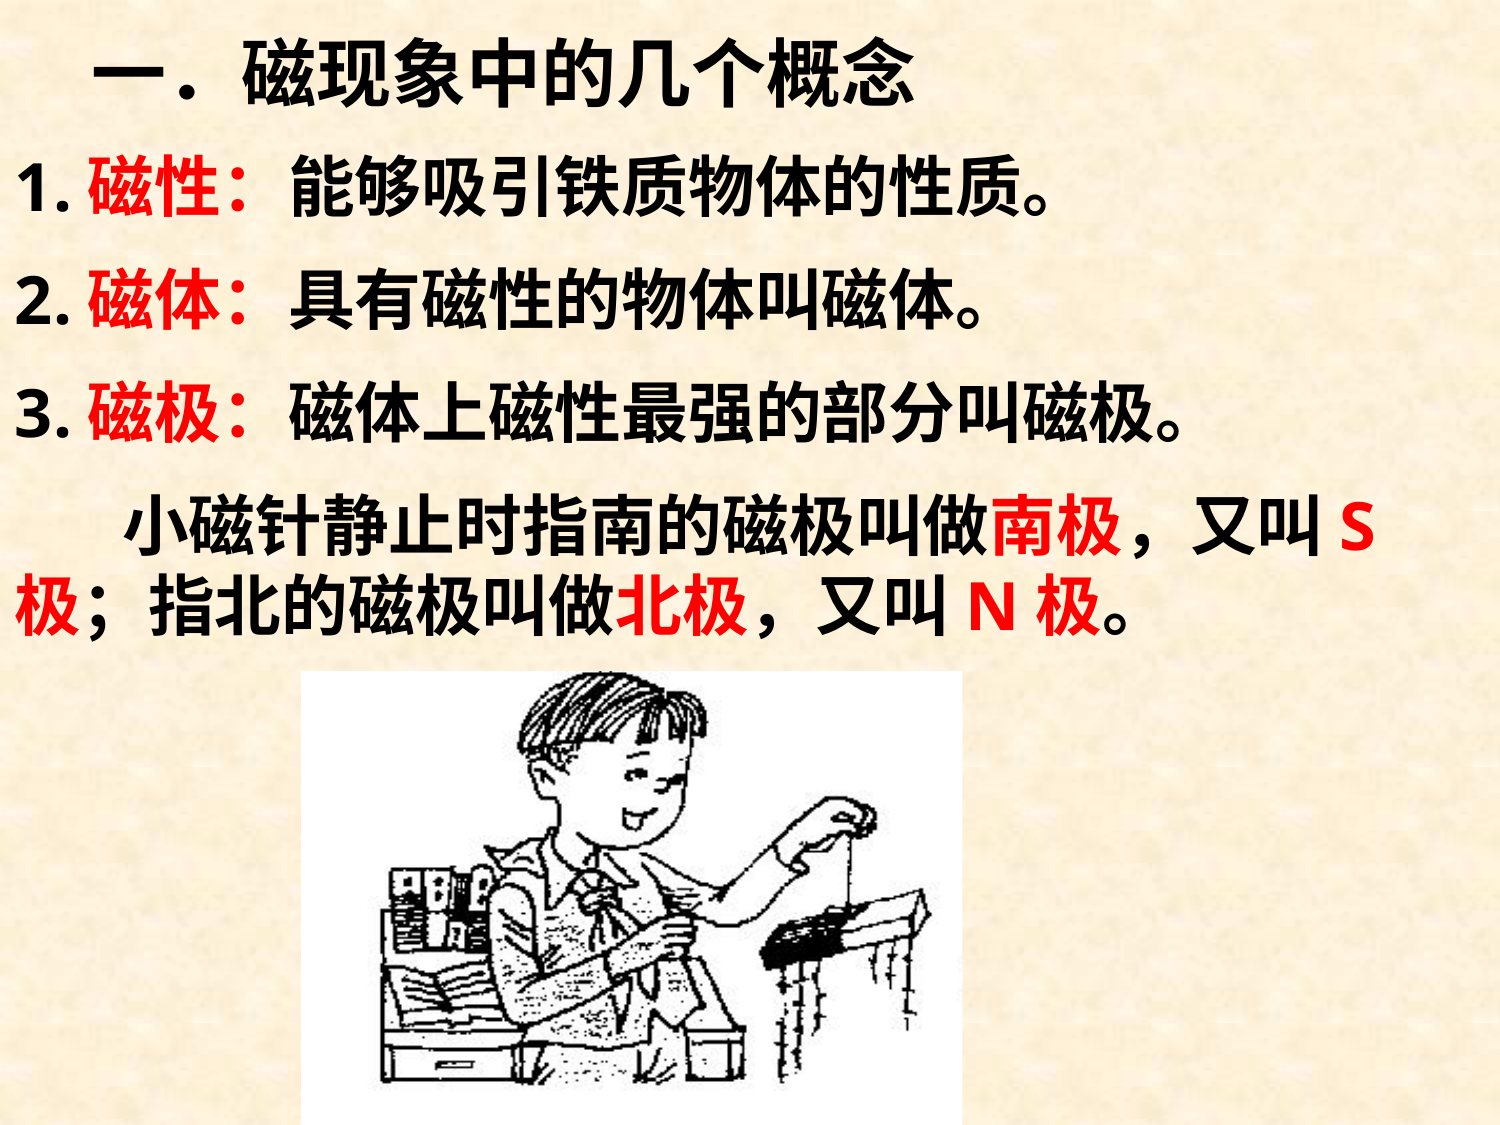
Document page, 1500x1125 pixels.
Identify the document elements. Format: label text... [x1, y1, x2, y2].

text_box 1.磁性：能够吸引铁质物体的性质。 2.磁体：具有磁性的物体叫磁体。 3.磁极：磁体上磁性最强的部分叫磁极。 小磁针静止时指南的磁极叫做南极，又叫S极；指北的磁极叫做北极，又叫N极。 [0, 136, 1500, 652]
picture [0, 652, 1500, 1125]
text_box 一．磁现象中的几个概念 [76, 18, 1127, 124]
picture [0, 0, 1500, 136]
